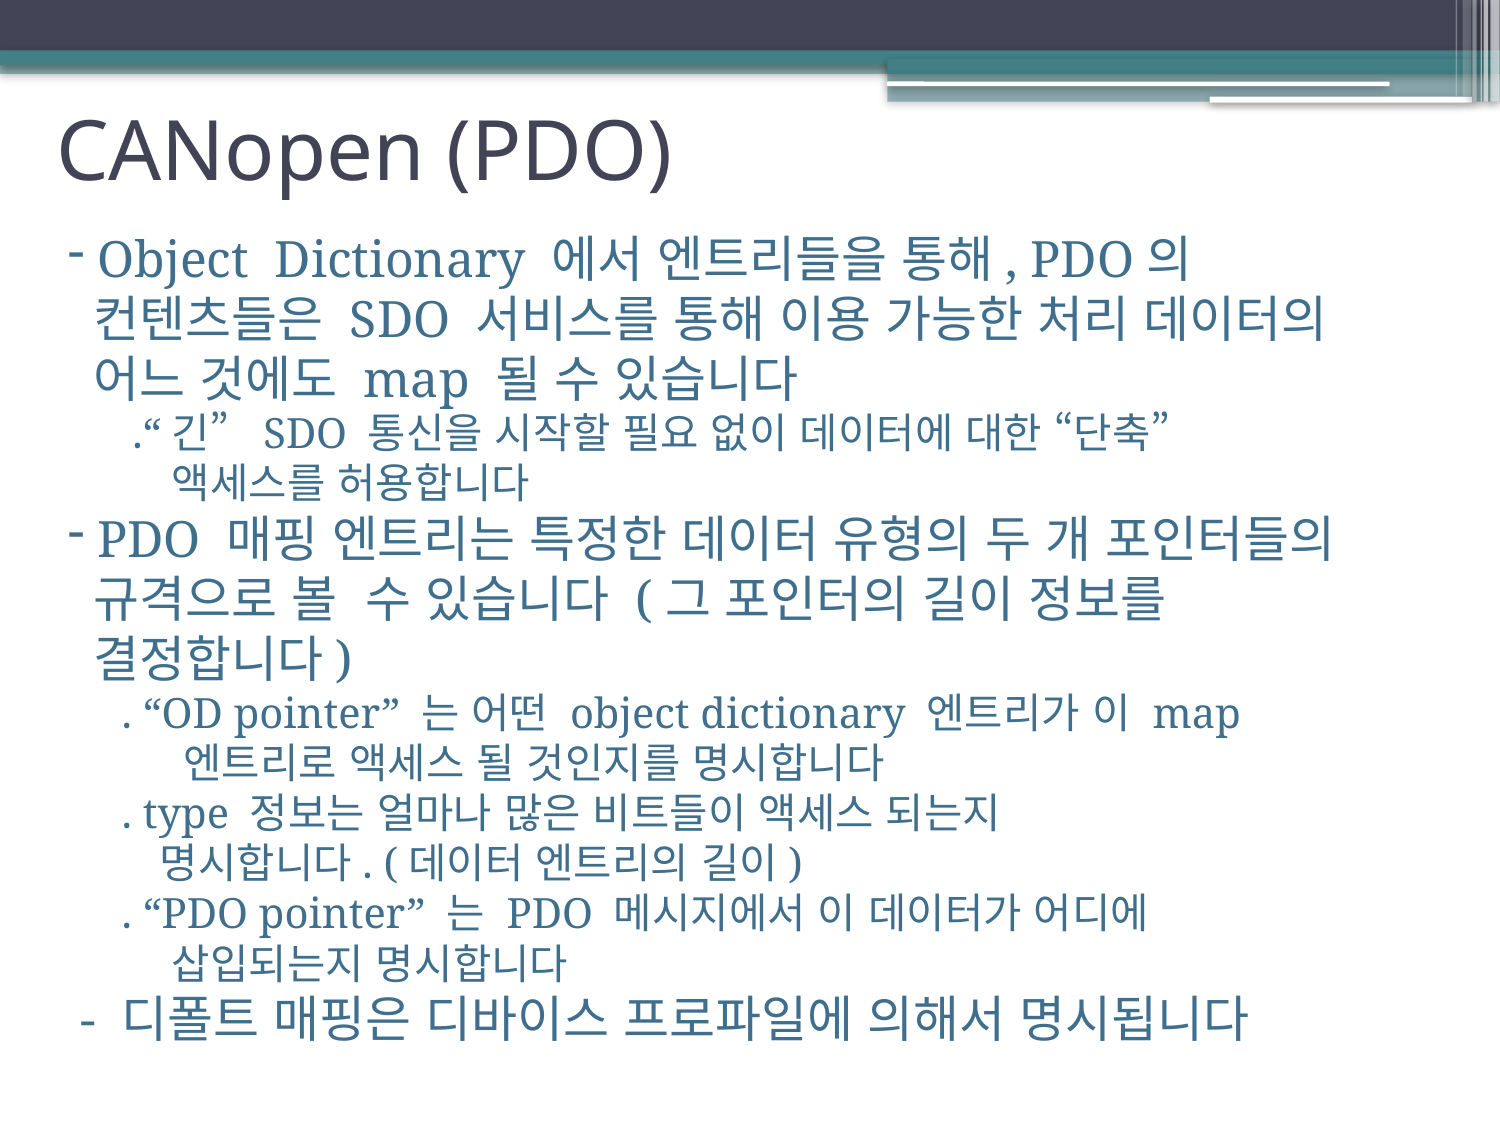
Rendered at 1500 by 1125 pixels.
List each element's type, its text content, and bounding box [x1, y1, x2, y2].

text_box Object Dictionary 에서 엔트리들을 통해, PDO의 컨텐츠들은 SDO 서비스를 통해 이용 가능한 처리 데이터의 어느 것에도 map 될 수 있습니다 .“긴” SDO 통신을 시작할 필요 없이 데이터에 대한 “단축” 액세스를 허용합니다 PDO 매핑 엔트리는 특정한 데이터 유형의 두 개 포인터들의 규격으로 볼 수 있습니다 (그 포인터의 길이 정보를 결정합니다) . “OD pointer” 는 어떤 object dictionary 엔트리가 이 map 엔트리로 액세스 될 것인지를 명시합니다 . type 정보는 얼마나 많은 비트들이 액세스 되는지 명시합니다. (데이터 엔트리의 길이) . “PDO pointer” 는 PDO 메시지에서 이 데이터가 어디에 삽입되는지 명시합니다 - 디폴트 매핑은 디바이스 프로파일에 의해서 명시됩니다 [53, 219, 1447, 1055]
title CANopen (PDO) [41, 90, 1176, 206]
